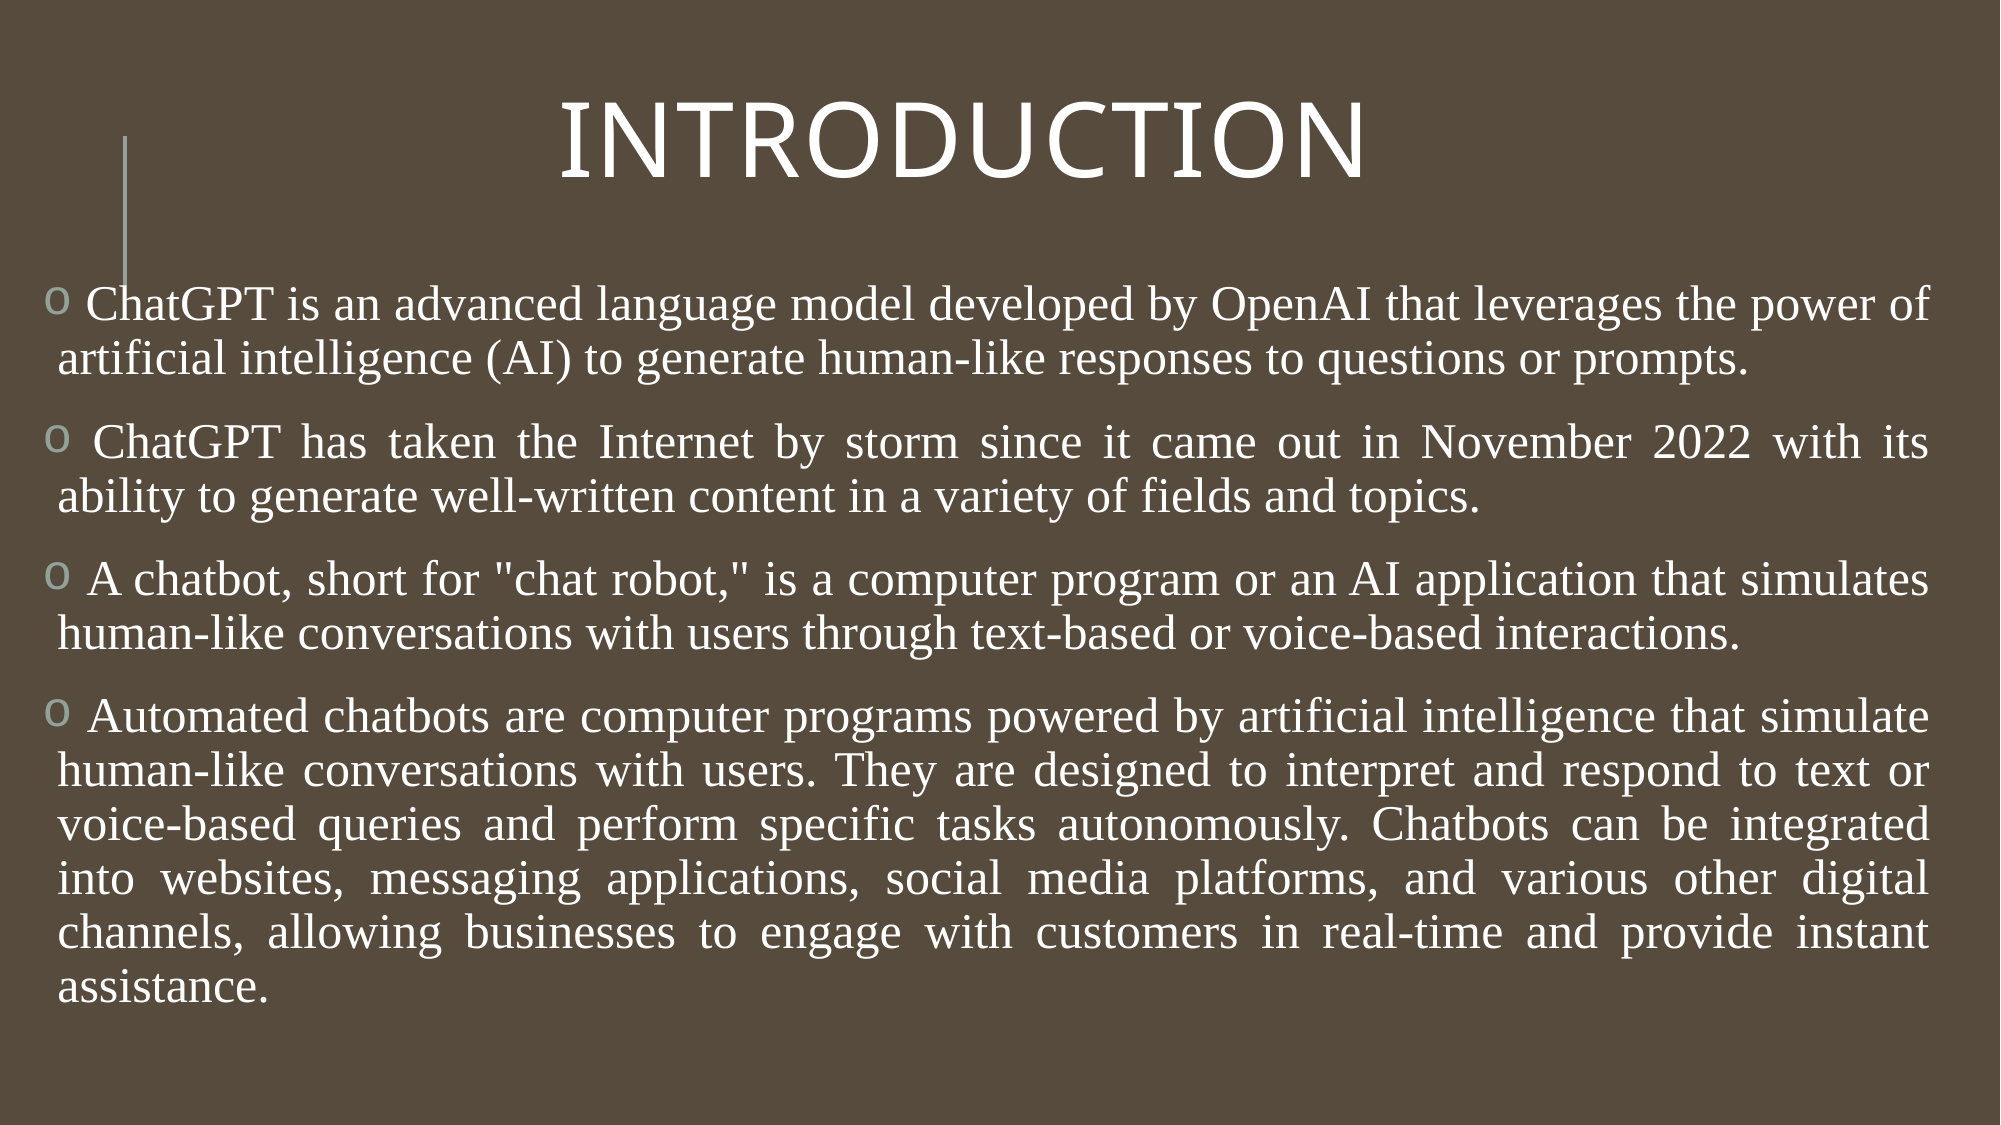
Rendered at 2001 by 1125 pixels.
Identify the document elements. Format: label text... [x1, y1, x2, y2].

title INTRODUCTION [168, 24, 1763, 270]
list ChatGPT is an advanced language model developed by OpenAI that leverages the power of artificial intelligence (AI) to generate human-like responses to questions or prompts. ChatGPT has taken the Internet by storm since it came out in November 2022 with its ability to generate well-written content in a variety of fields and topics. A chatbot, short for "chat robot," is a computer program or an AI application that simulates human-like conversations with users through text-based or voice-based interactions. Automated chatbots are computer programs powered by artificial intelligence that simulate human-like conversations with users. They are designed to interpret and respond to text or voice-based queries and perform specific tasks autonomously. Chatbots can be integrated into websites, messaging applications, social media platforms, and various other digital channels, allowing businesses to engage with customers in real-time and provide instant assistance. [34, 270, 1940, 1035]
